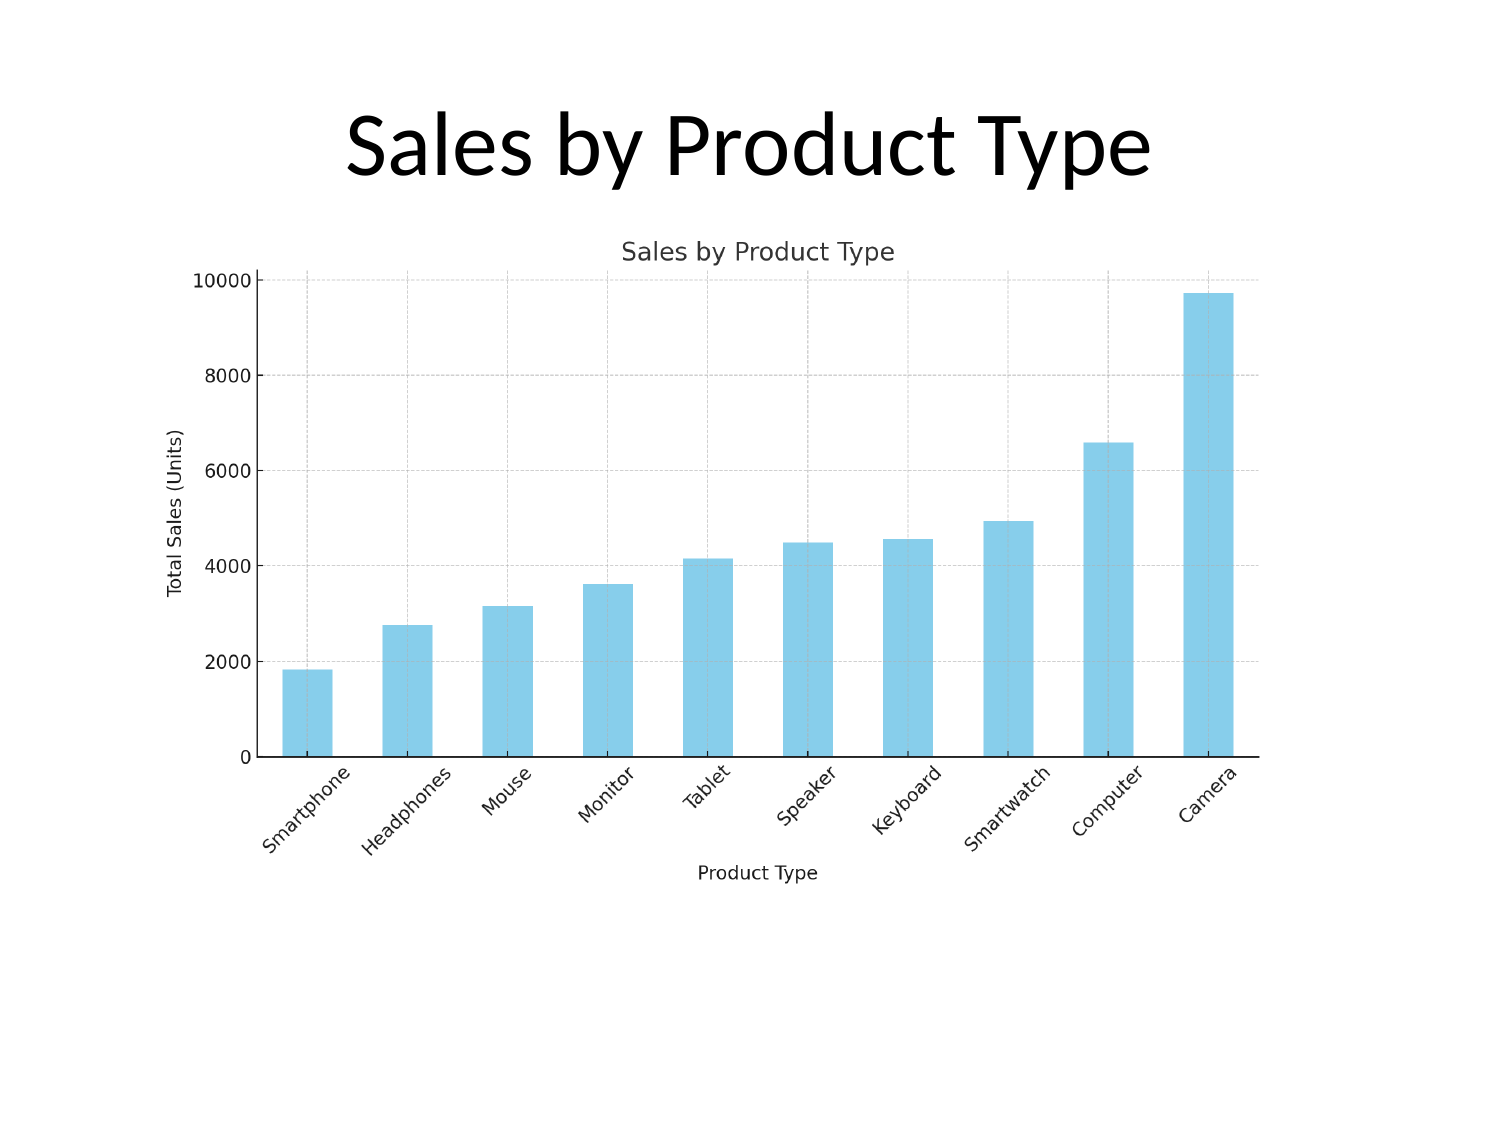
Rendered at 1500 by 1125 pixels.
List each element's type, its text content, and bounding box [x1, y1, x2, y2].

title Sales by Product Type [75, 45, 1425, 233]
picture [149, 224, 1276, 901]
